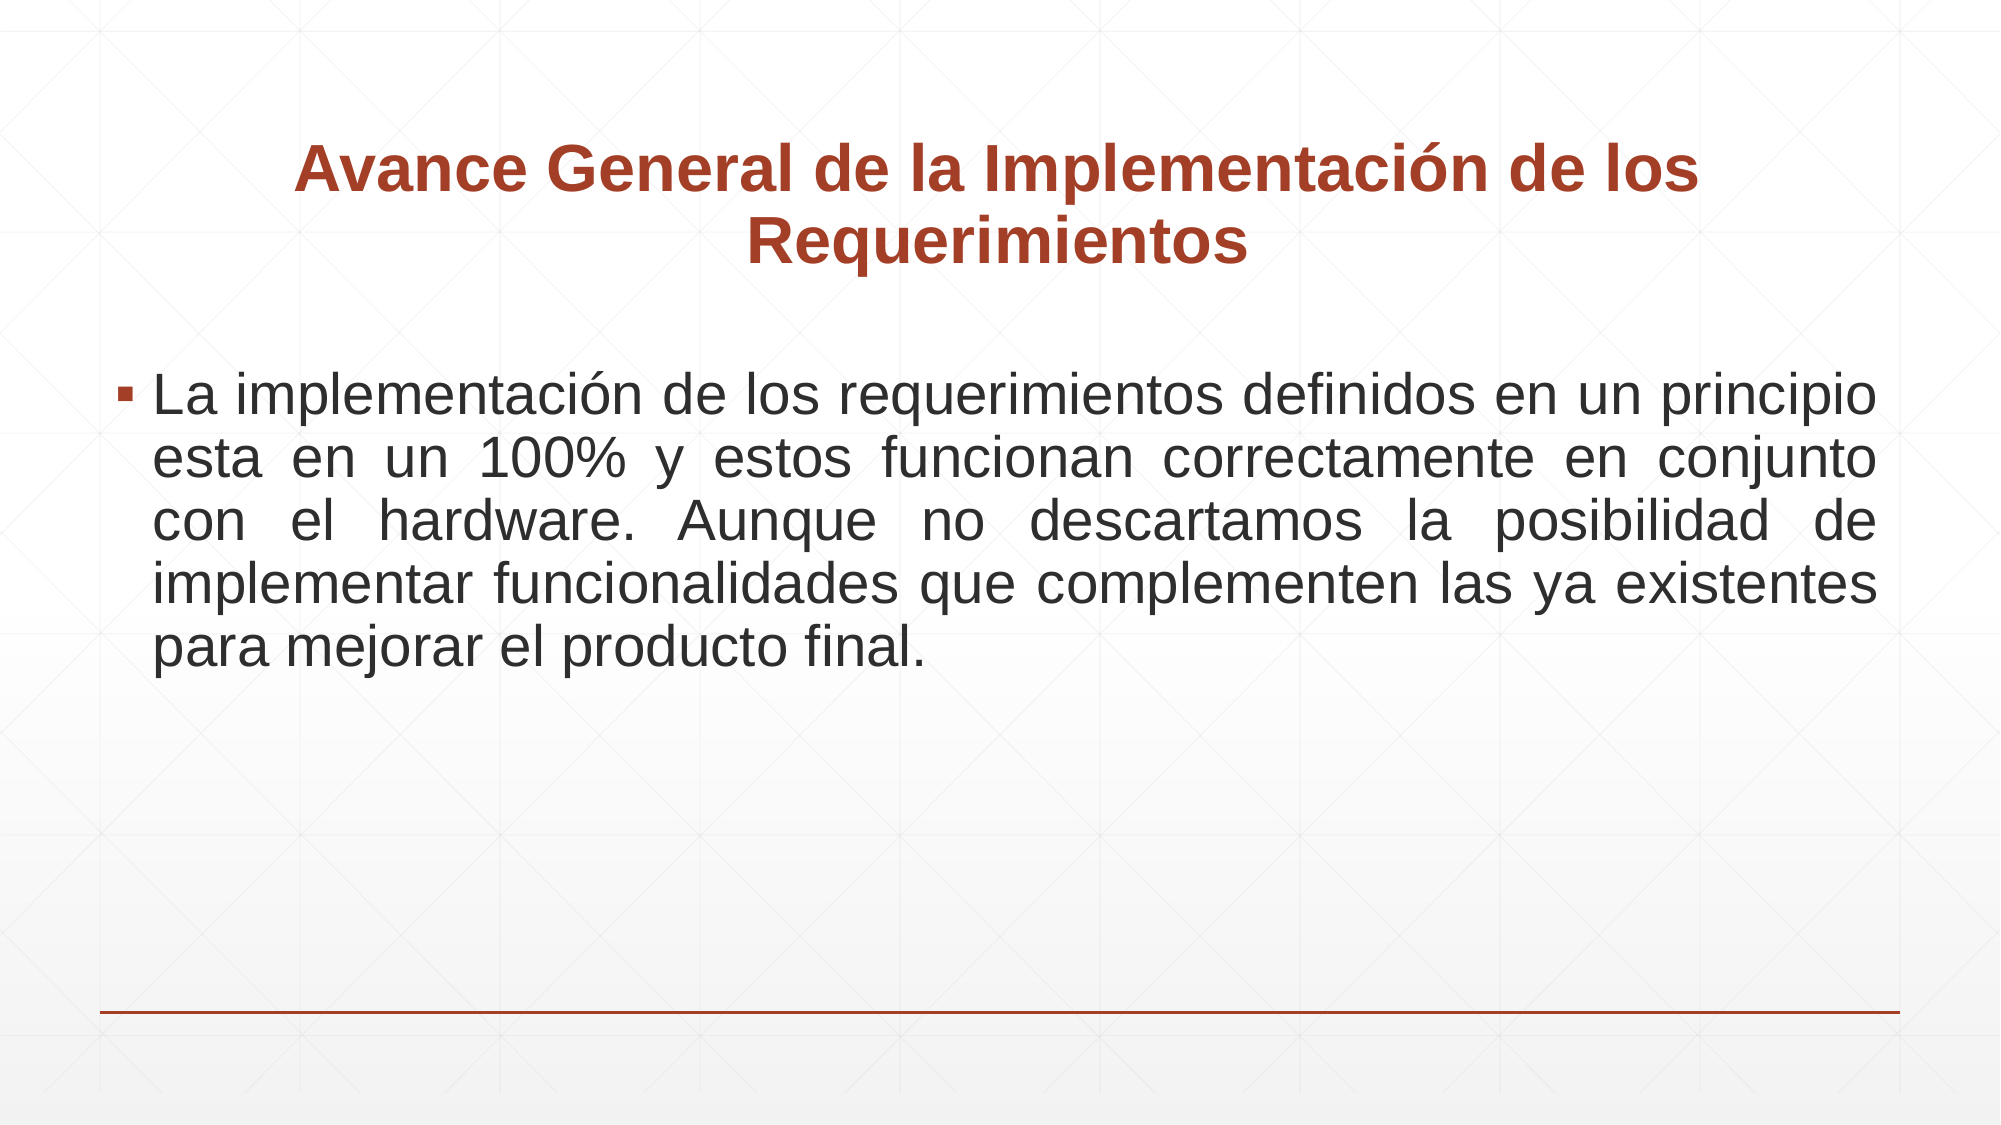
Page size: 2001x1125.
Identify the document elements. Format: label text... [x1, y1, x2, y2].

title Avance General de la Implementación de los Requerimientos [100, 98, 1896, 286]
list La implementación de los requerimientos definidos en un principio esta en un 100% y estos funcionan correctamente en conjunto con el hardware. Aunque no descartamos la posibilidad de implementar funcionalidades que complementen las ya existentes para mejorar el producto final. [100, 357, 1896, 975]
